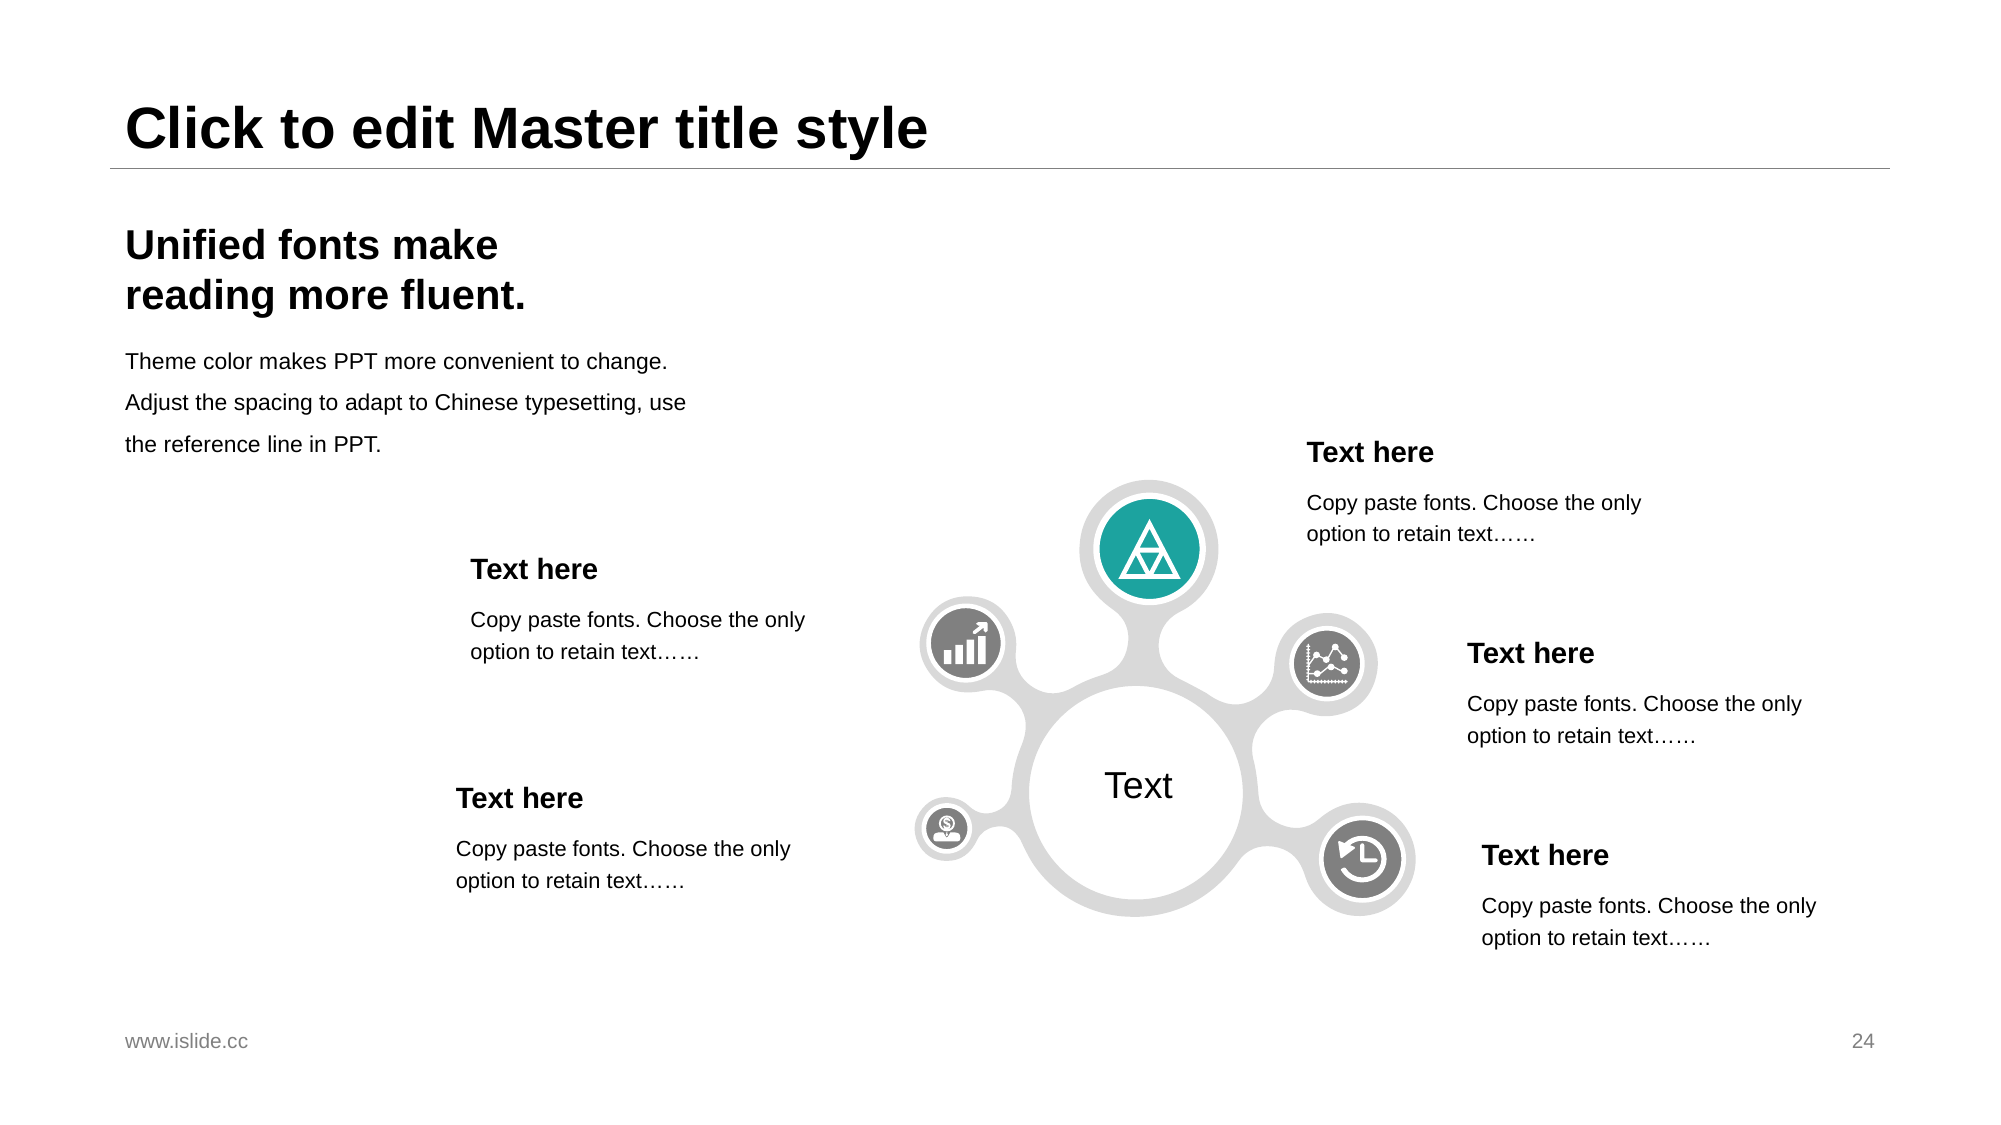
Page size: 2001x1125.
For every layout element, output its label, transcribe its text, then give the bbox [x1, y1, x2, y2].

slide_number 24 [1412, 1023, 1890, 1058]
title Click to edit Master title style [109, 0, 1890, 169]
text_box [110, 185, 1890, 958]
footer www.islide.cc [109, 1023, 790, 1058]
